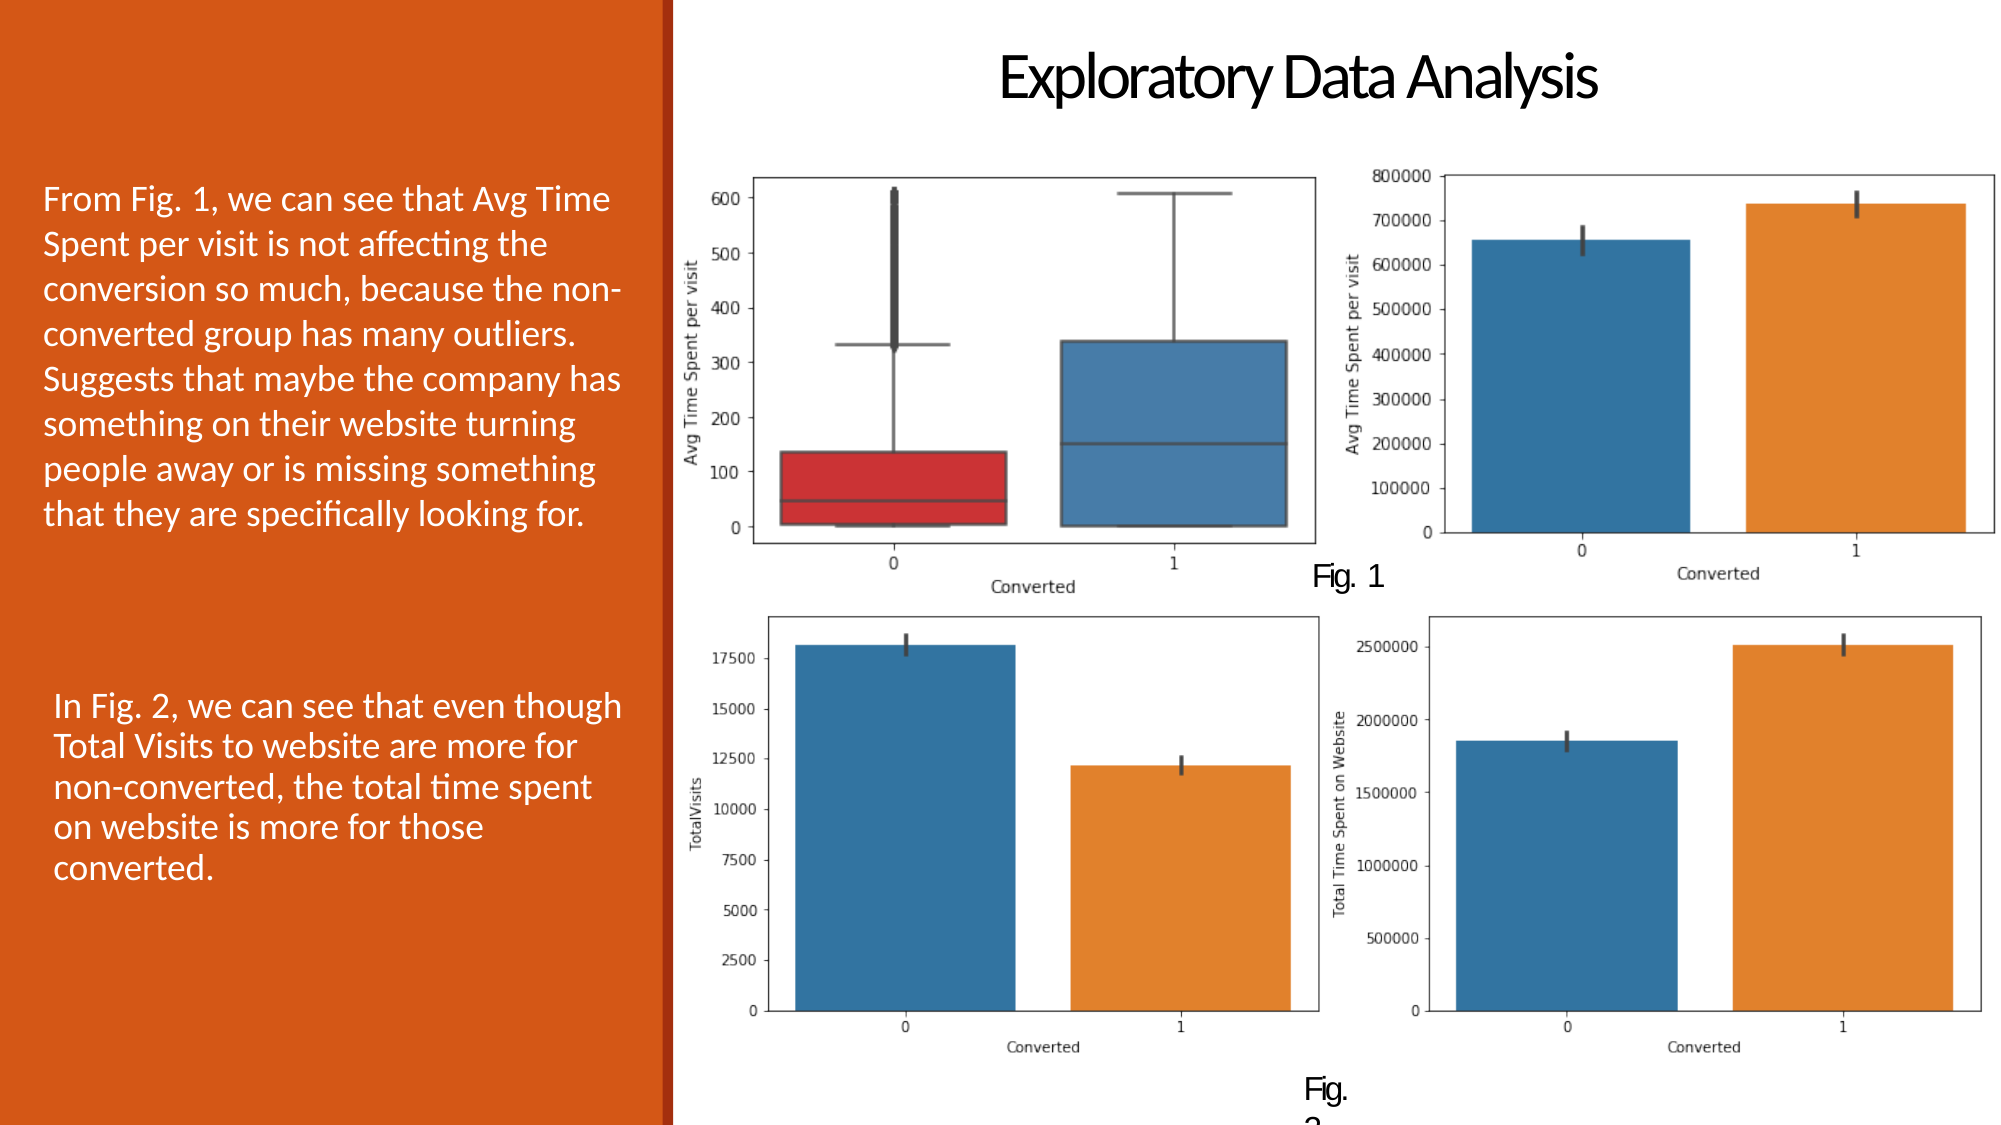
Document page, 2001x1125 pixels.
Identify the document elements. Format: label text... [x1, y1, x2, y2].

picture [673, 166, 1991, 1066]
text_box From Fig. 1, we can see that Avg Time Spent per visit is not affecting the conversion so much, because the non-converted group has many outliers. Suggests that maybe the company has something on their website turning people away or is missing something that they are specifically looking for. [41, 167, 625, 534]
text_box [0, 0, 662, 1125]
picture [1335, 158, 2000, 595]
text_box Fig. 2 [1301, 1074, 1371, 1125]
text_box [662, 0, 674, 1125]
title Exploratory Data Analysis [996, 29, 1745, 166]
text_box In Fig. 2, we can see that even though Total Visits to website are more for non-converted, the total time spent on website is more for those converted. [51, 679, 629, 889]
